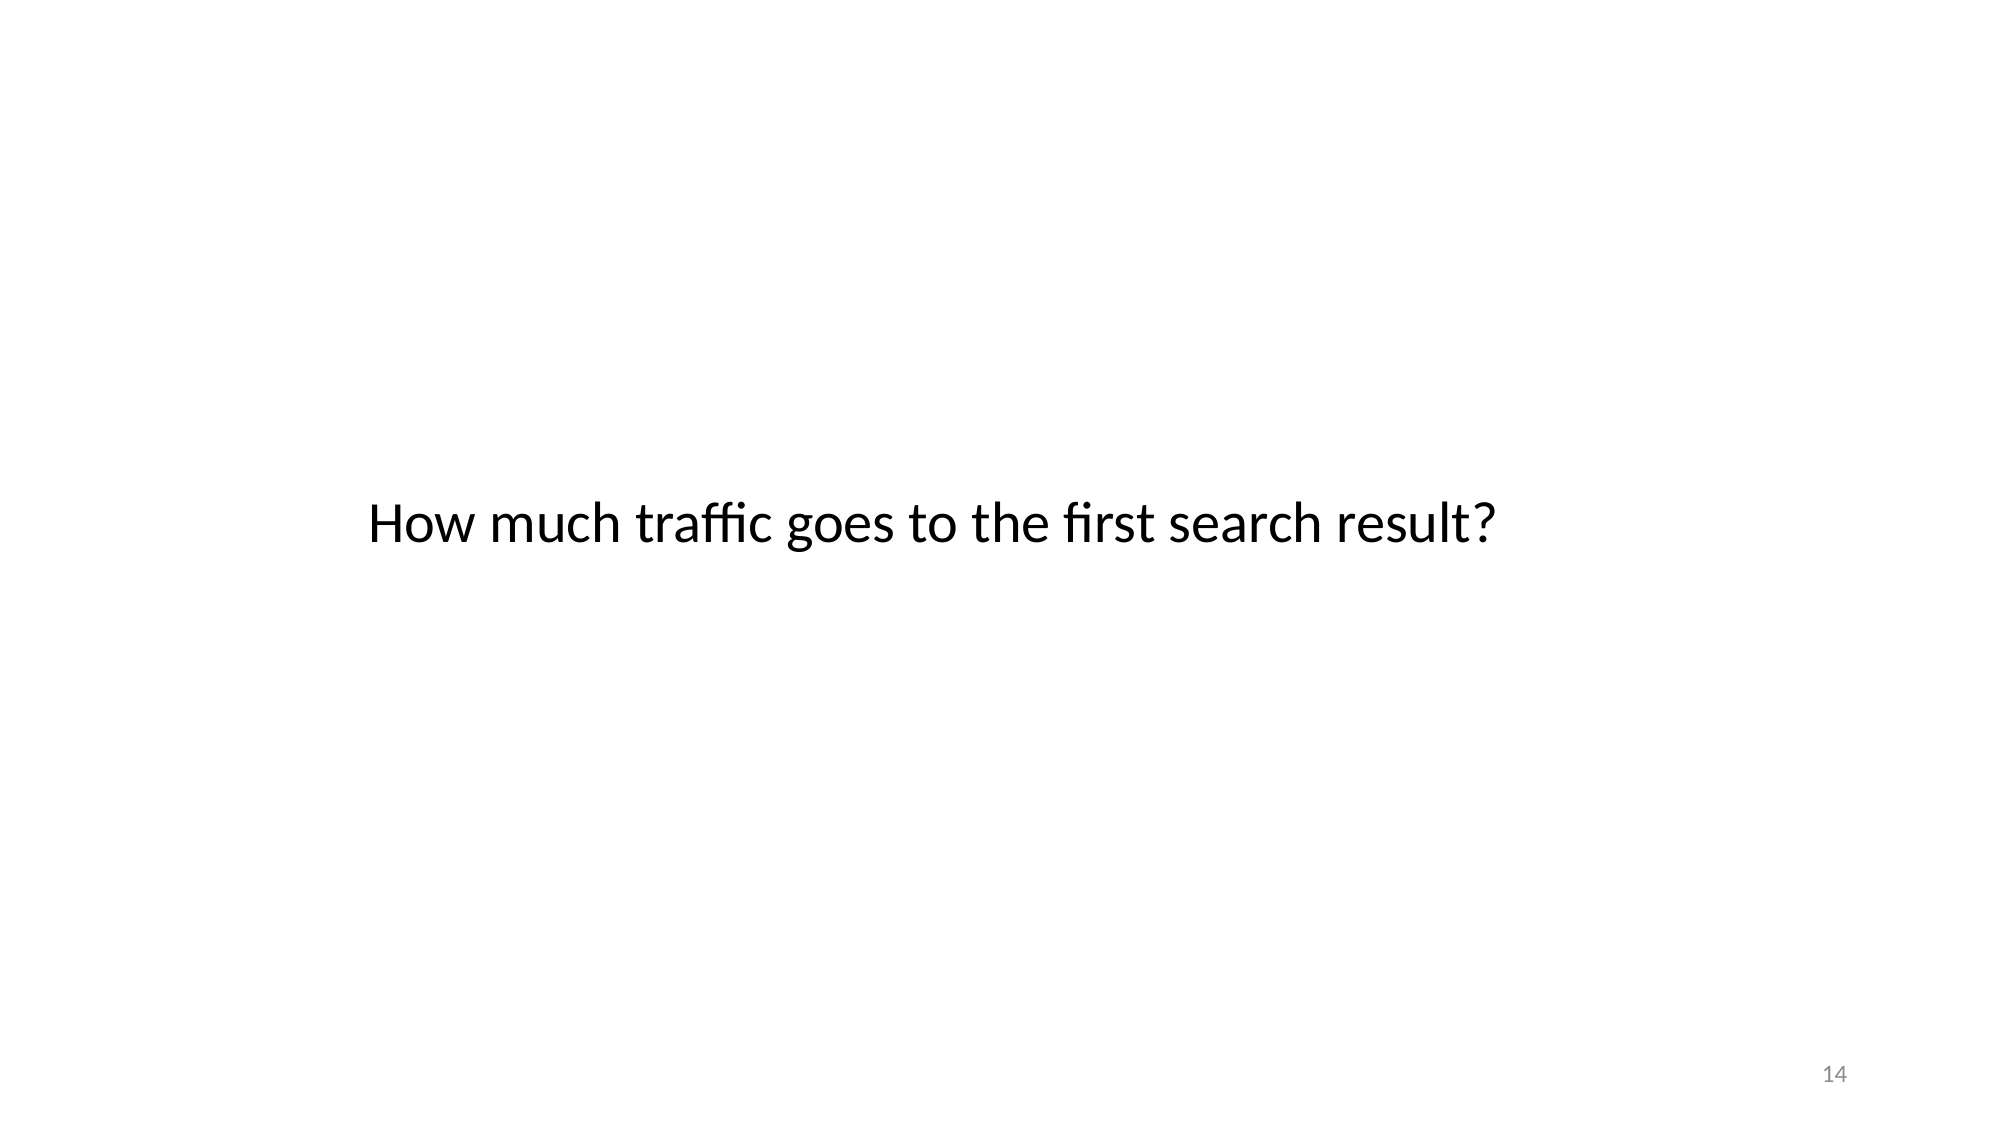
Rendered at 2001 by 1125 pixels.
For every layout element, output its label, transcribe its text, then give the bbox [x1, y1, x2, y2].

slide_number 14 [1412, 1042, 1863, 1103]
list How much traffic goes to the first search result? [353, 484, 1647, 1014]
